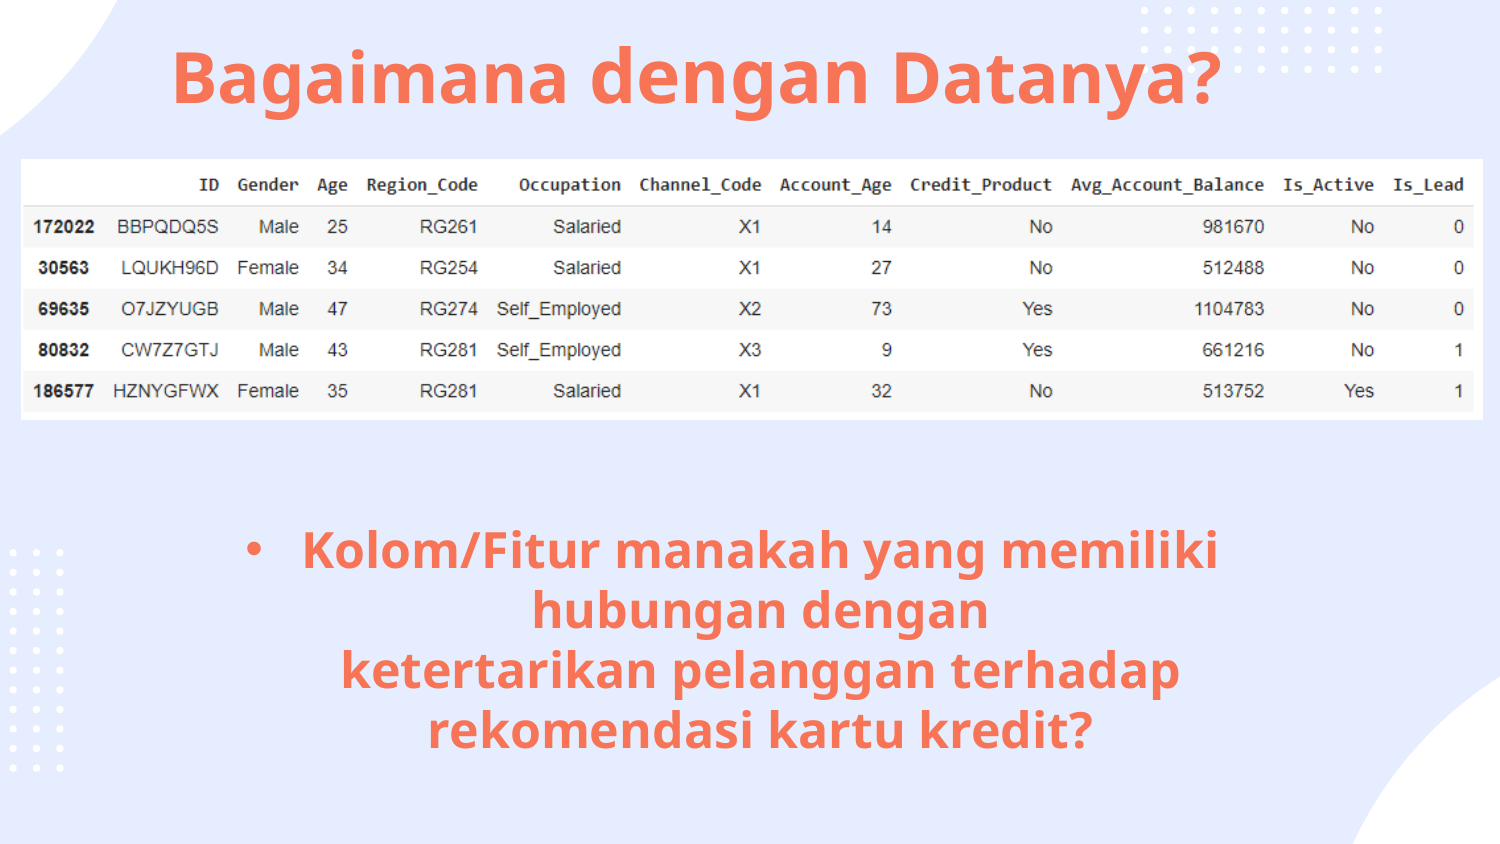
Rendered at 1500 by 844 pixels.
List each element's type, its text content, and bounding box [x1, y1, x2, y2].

title Bagaimana dengan Datanya? [64, 13, 1328, 108]
text_box Kolom/Fitur manakah yang memiliki hubungan dengan ketertarikan pelanggan terhadap rekomendasi kartu kredit? [100, 503, 1365, 598]
picture [20, 159, 1483, 420]
